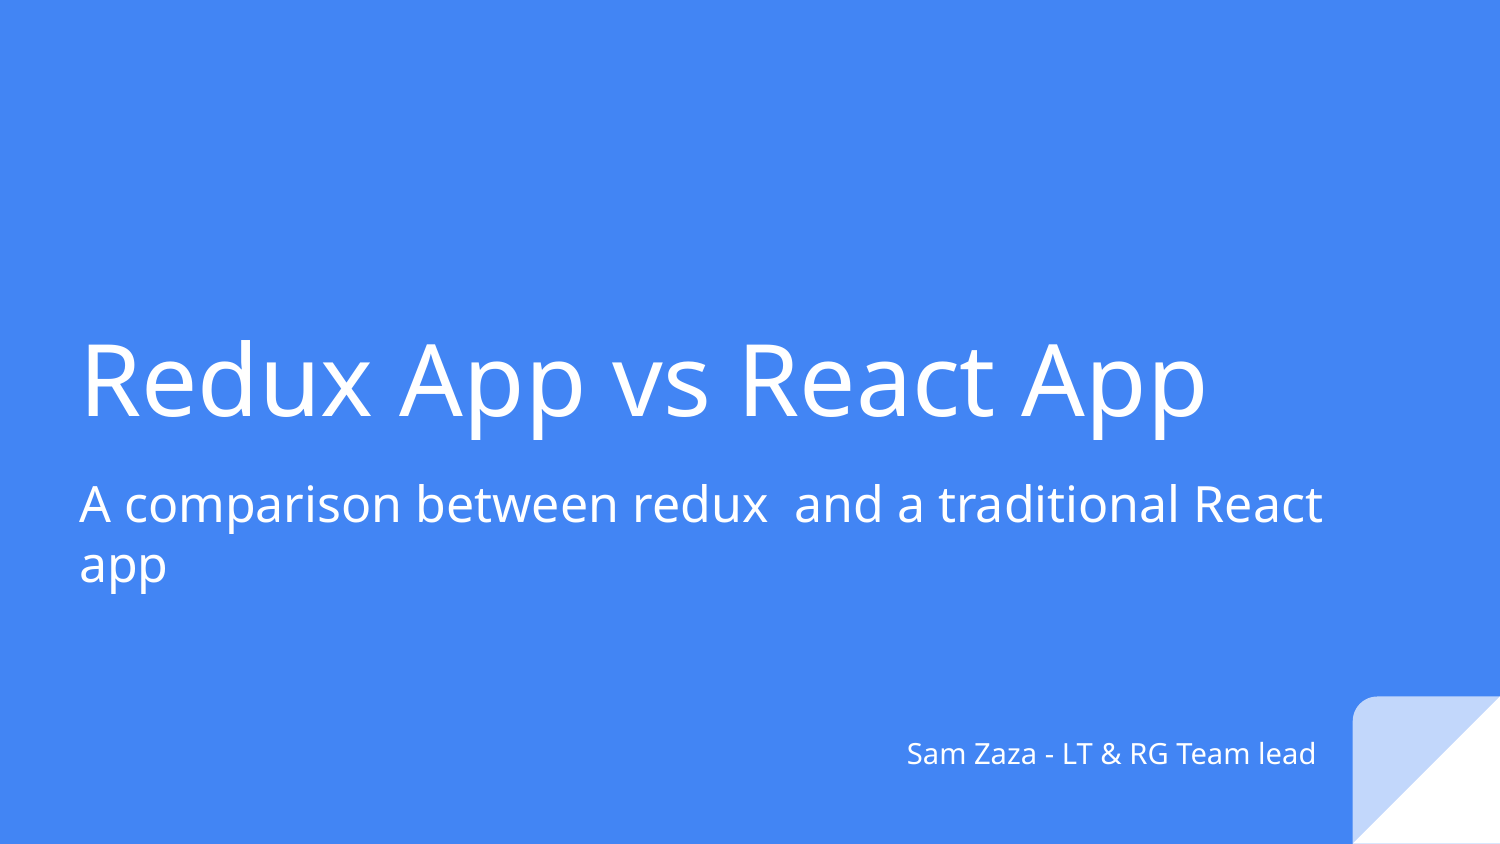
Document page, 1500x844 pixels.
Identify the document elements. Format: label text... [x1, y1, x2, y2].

subtitle Sam Zaza - LT & RG Team lead [64, 720, 1333, 792]
subtitle A comparison between redux and a traditional React app [64, 457, 1413, 529]
title Redux App vs React App [64, 298, 1413, 452]
